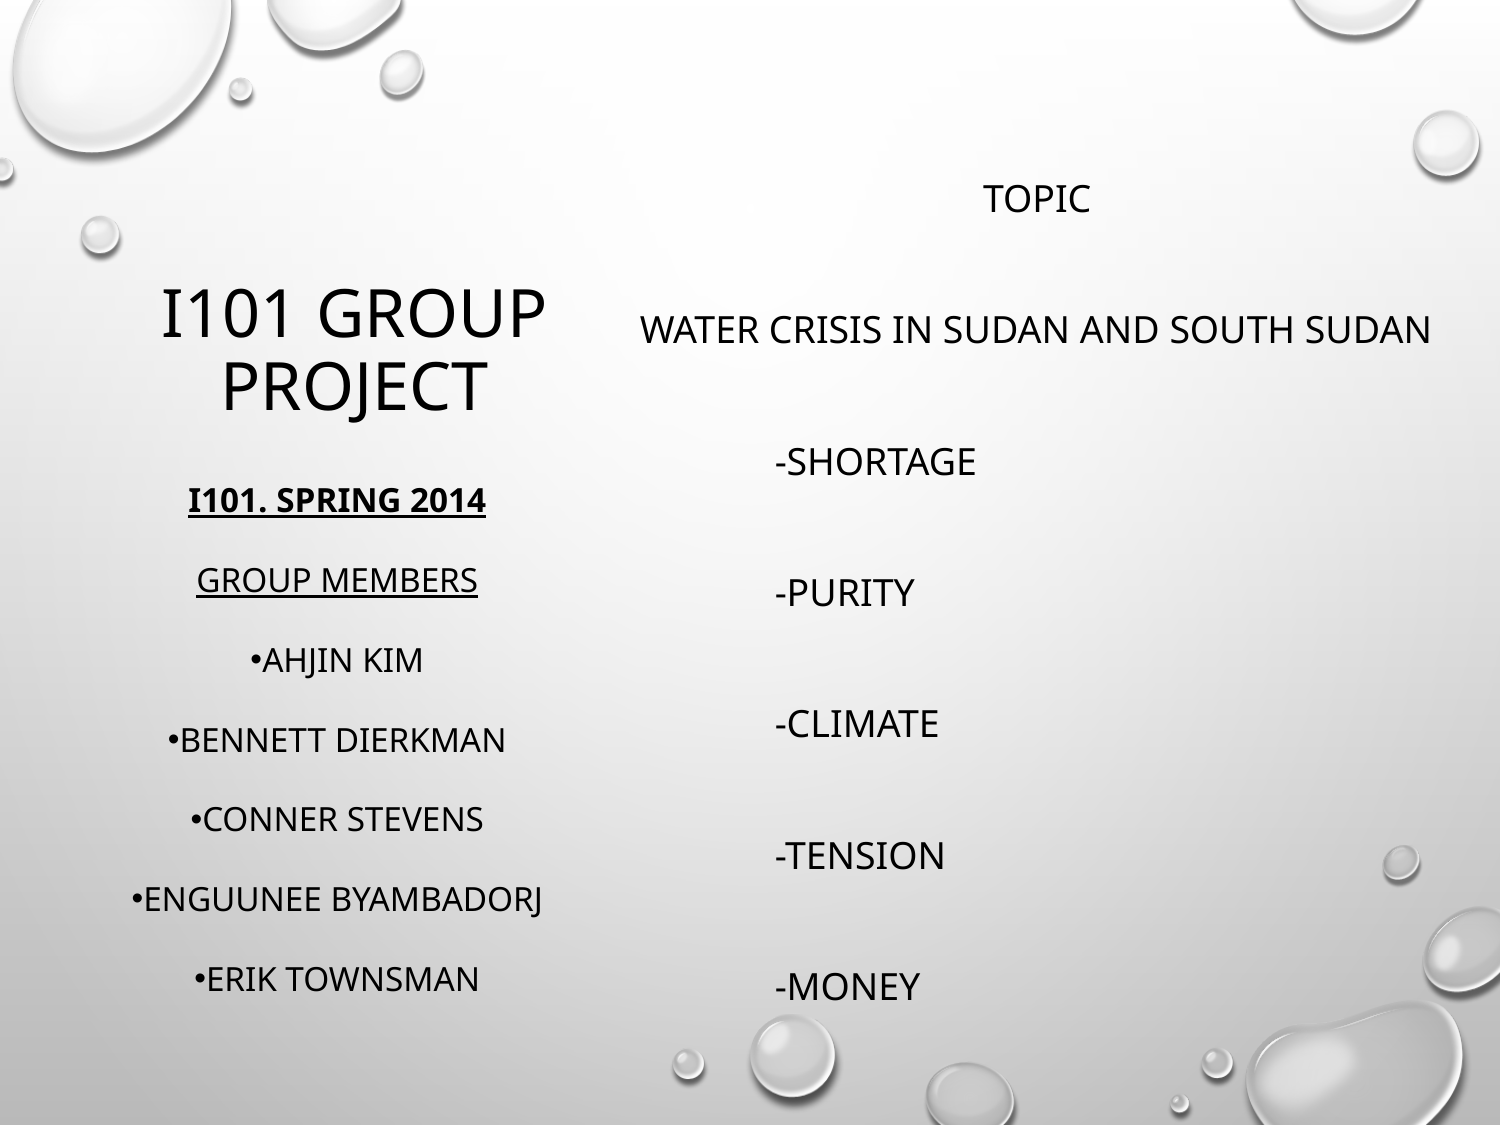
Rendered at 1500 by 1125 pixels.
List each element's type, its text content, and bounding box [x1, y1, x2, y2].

picture [0, 0, 1500, 1125]
list I101. Spring 2014 Group Members Ahjin Kim Bennett Dierkman Conner Stevens Enguunee byambadorj Erik Townsman [37, 431, 638, 1100]
title I101 Group Project [112, 99, 597, 431]
list Topic Water Crisis in Sudan and South Sudan -Shortage -Purity -Climate -Tension -Money [624, 99, 1450, 1038]
